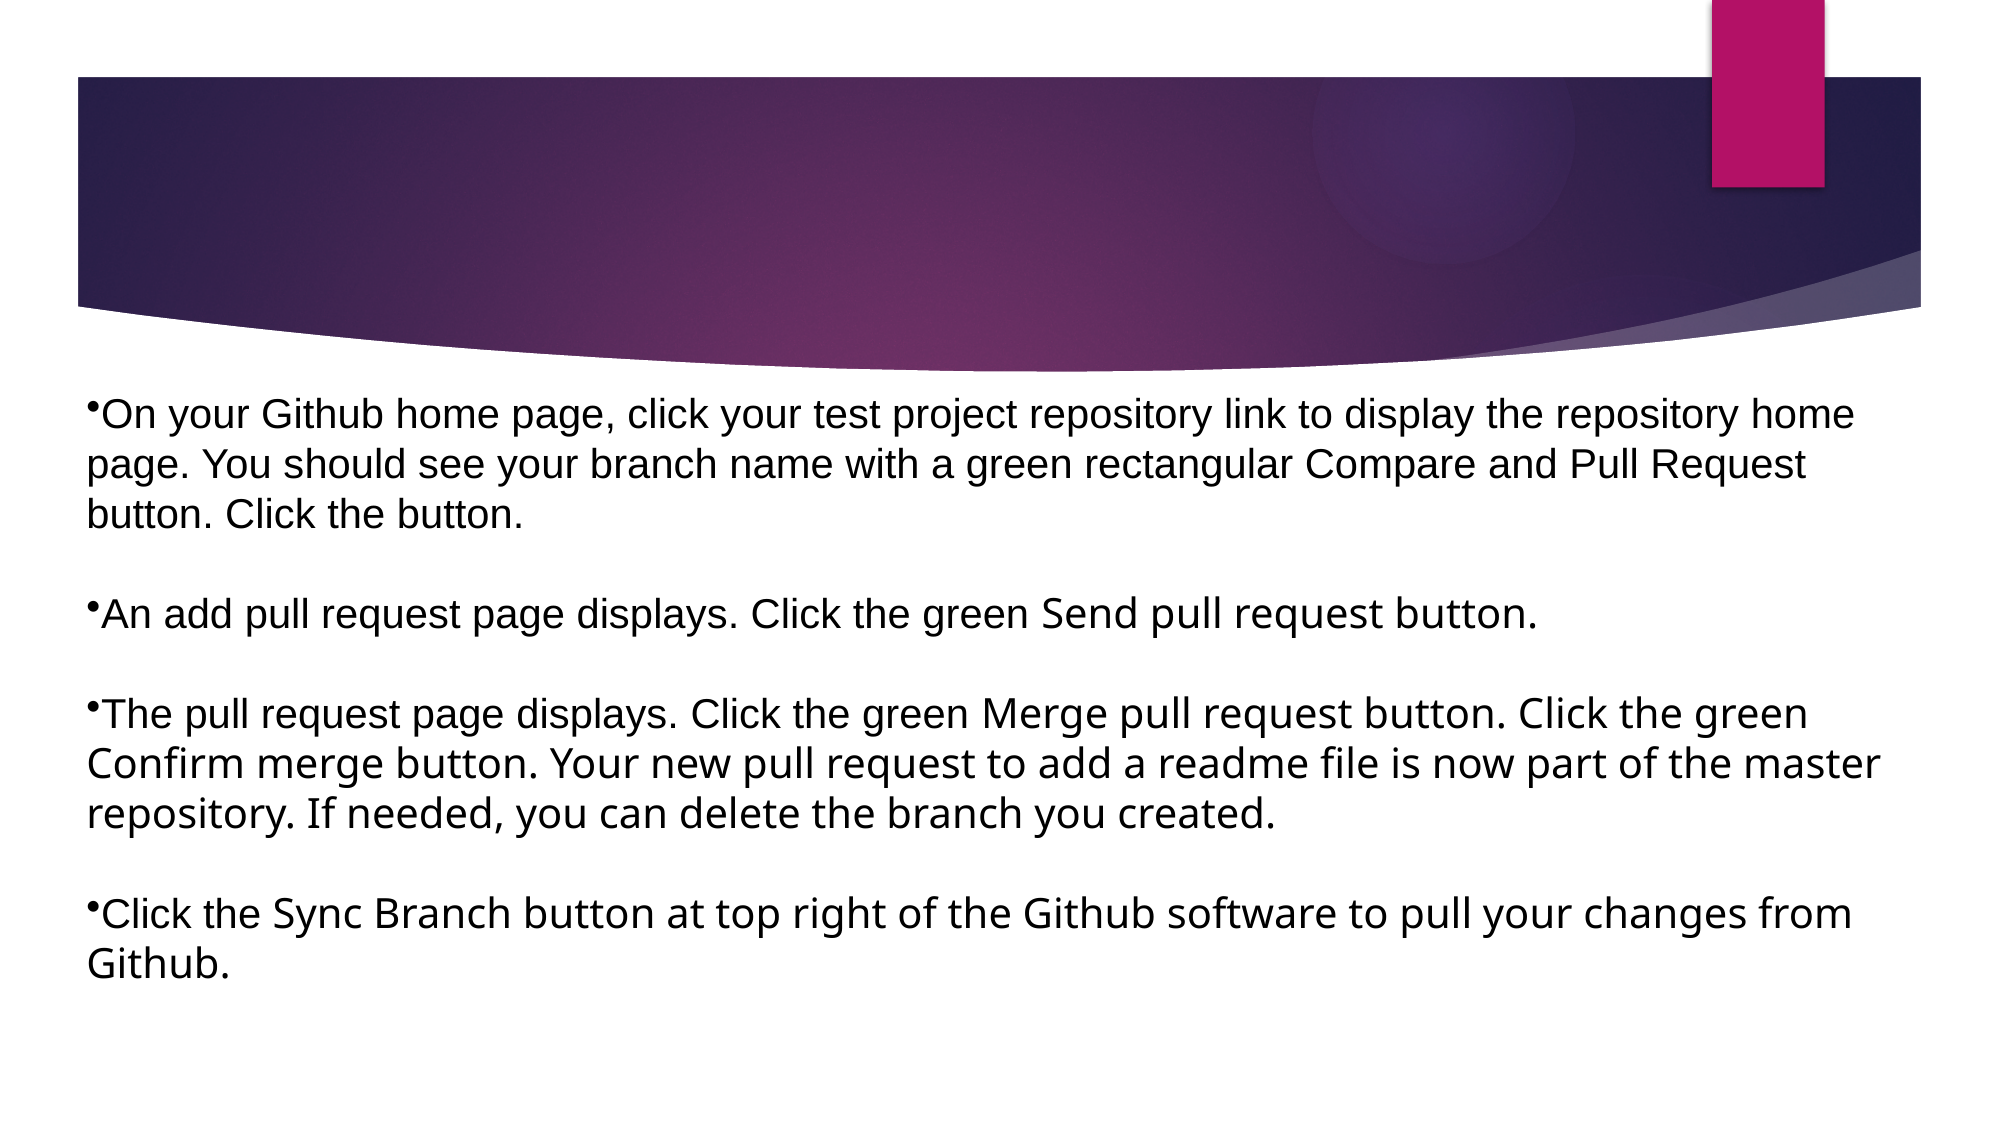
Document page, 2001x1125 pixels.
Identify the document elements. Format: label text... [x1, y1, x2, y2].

list On your Github home page, click your test project repository link to display the repository home page. You should see your branch name with a green rectangular Compare and Pull Request button. Click the button. An add pull request page displays. Click the green Send pull request button. The pull request page displays. Click the green Merge pull request button. Click the green Confirm merge button. Your new pull request to add a readme file is now part of the master repository. If needed, you can delete the branch you created. Click the Sync Branch button at top right of the Github software to pull your changes from Github. [71, 329, 1923, 995]
